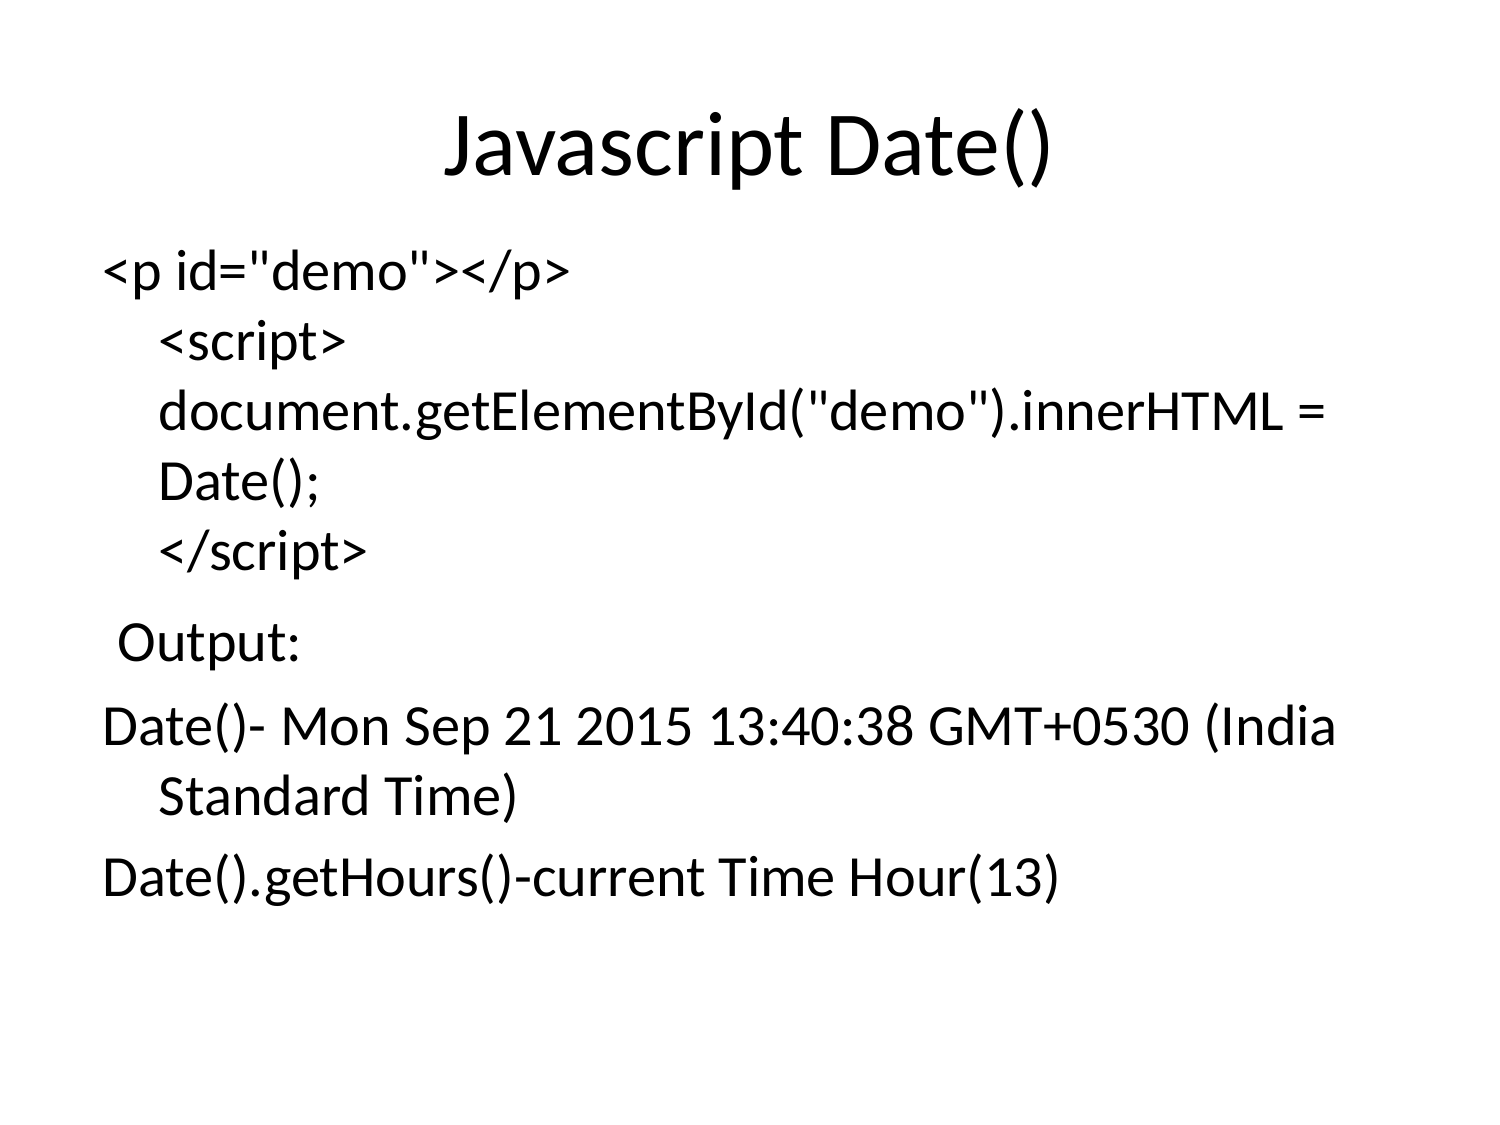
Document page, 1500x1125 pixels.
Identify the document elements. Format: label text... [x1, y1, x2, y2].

list <p id="demo"></p> <script> document.getElementById("demo").innerHTML = Date(); </script> Output: Date()- Mon Sep 21 2015 13:40:38 GMT+0530 (India Standard Time) Date().getHours()-current Time Hour(13) [87, 224, 1438, 968]
title Javascript Date() [75, 45, 1425, 233]
